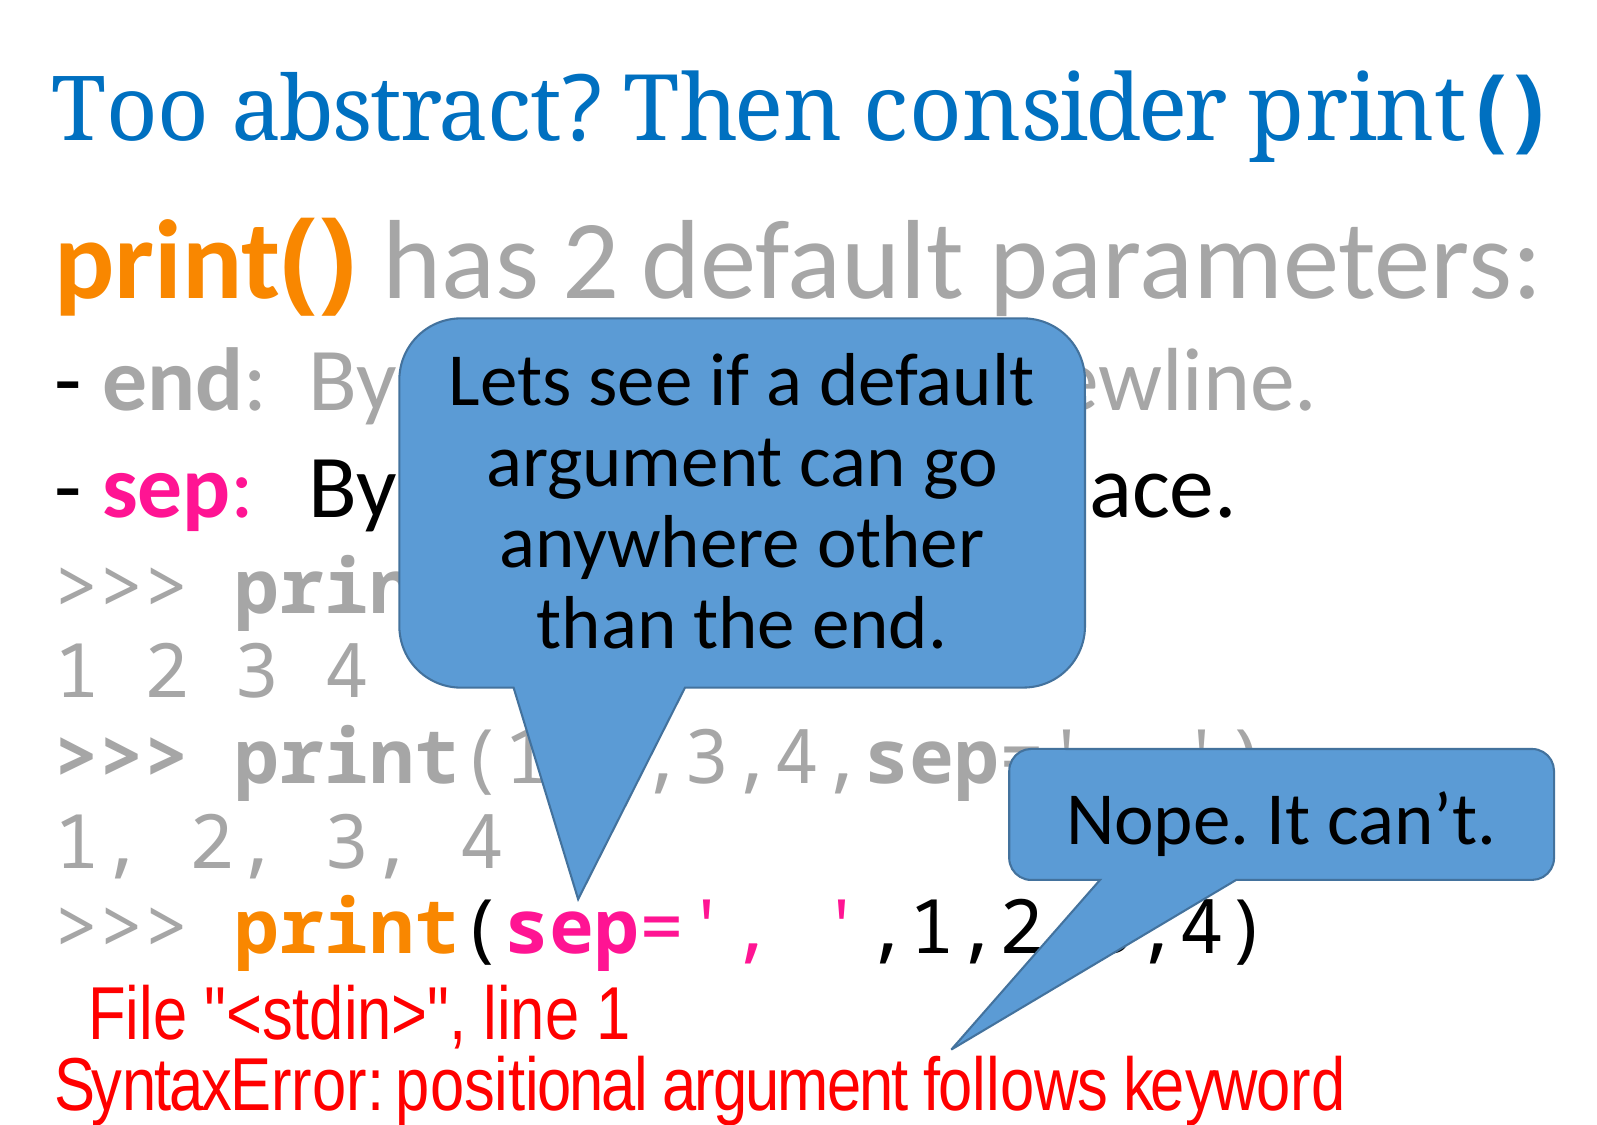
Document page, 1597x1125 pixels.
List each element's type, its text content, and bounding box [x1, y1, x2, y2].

text_box Lets see if a default argument can go anywhere other than the end. [398, 317, 1087, 902]
text_box Too abstract? Then consider print ( ) [0, 0, 1597, 223]
text_box Nope. It can’t. [950, 747, 1556, 1051]
text_box print() has 2 default parameters: - end: By default, this is a newline. - sep: By default, this is a space. >>> print(1,2,3,4) 1 2 3 4 >>> print(1,2,3,4,sep=', ') 1, 2, 3, 4 >>> print(sep=', ',1,2,3,4) File "<stdin>", line 1 SyntaxError: positional argument follows keyword argument [39, 223, 1596, 1125]
